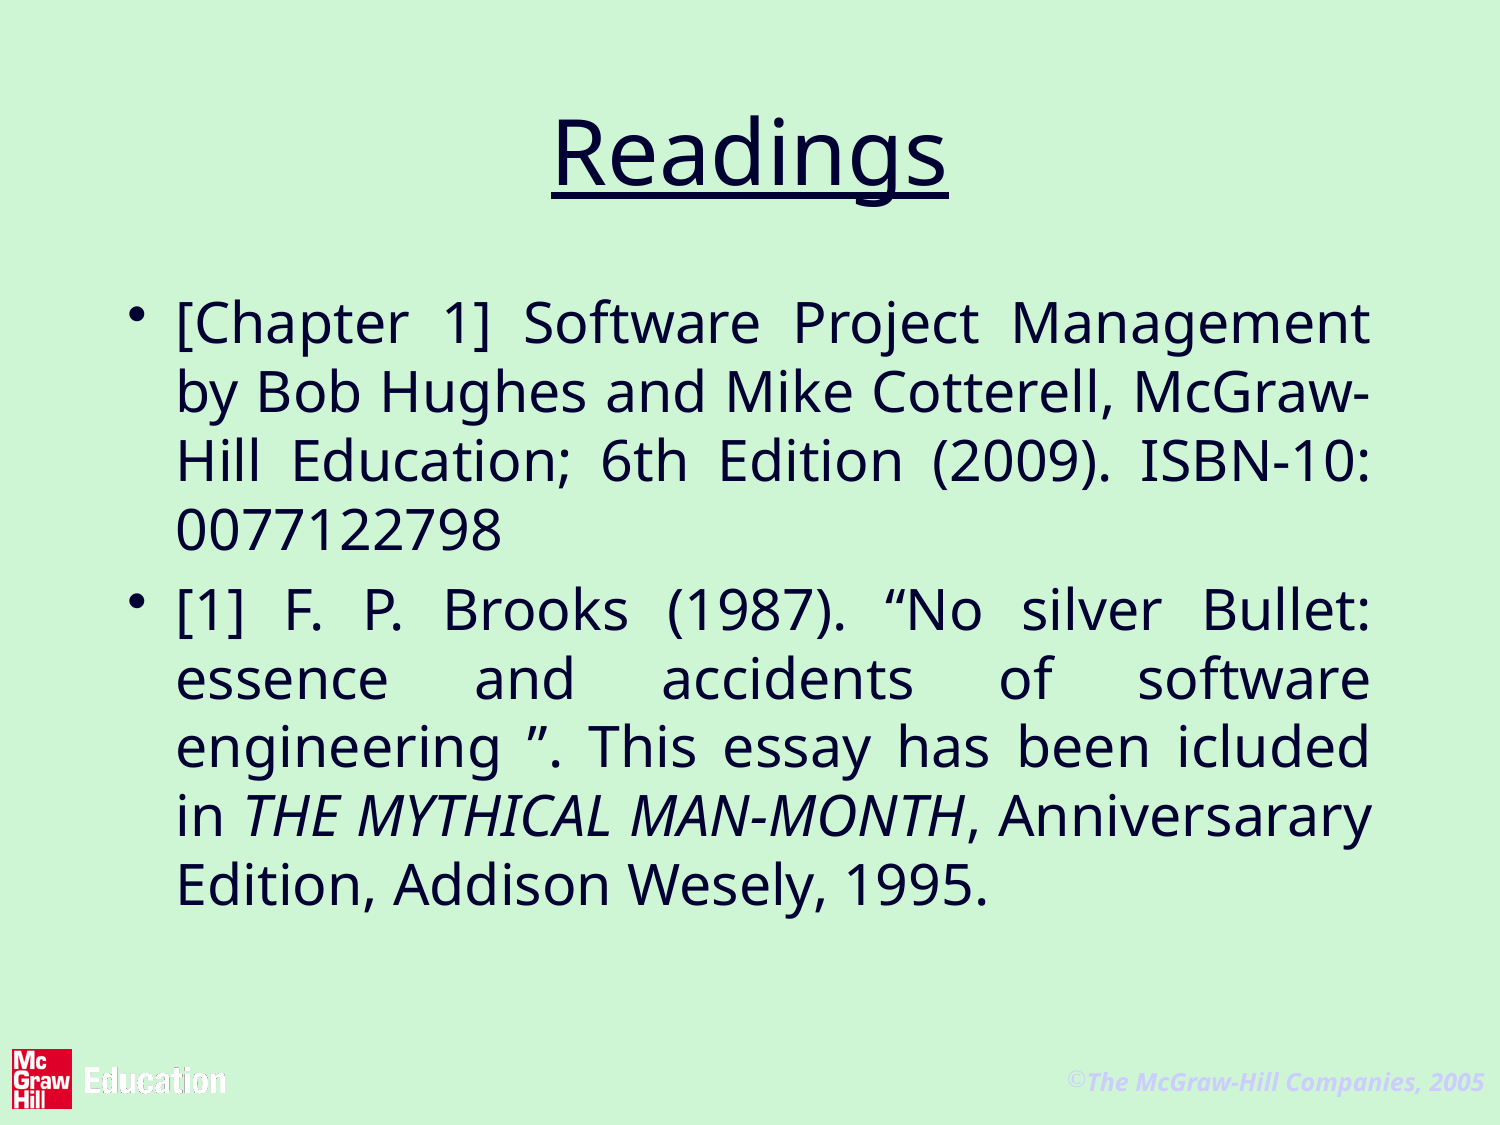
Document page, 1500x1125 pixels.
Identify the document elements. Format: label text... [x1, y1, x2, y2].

picture [12, 1049, 225, 1109]
list [Chapter 1] Software Project Management by Bob Hughes and Mike Cotterell, McGraw-Hill Education; 6th Edition (2009). ISBN-10: 0077122798 [1] F. P. Brooks (1987). “No silver Bullet: essence and accidents of software engineering ”. This essay has been icluded in THE MYTHICAL MAN-MONTH, Anniversarary Edition, Addison Wesely, 1995. [112, 278, 1388, 955]
title Readings [111, 54, 1388, 243]
